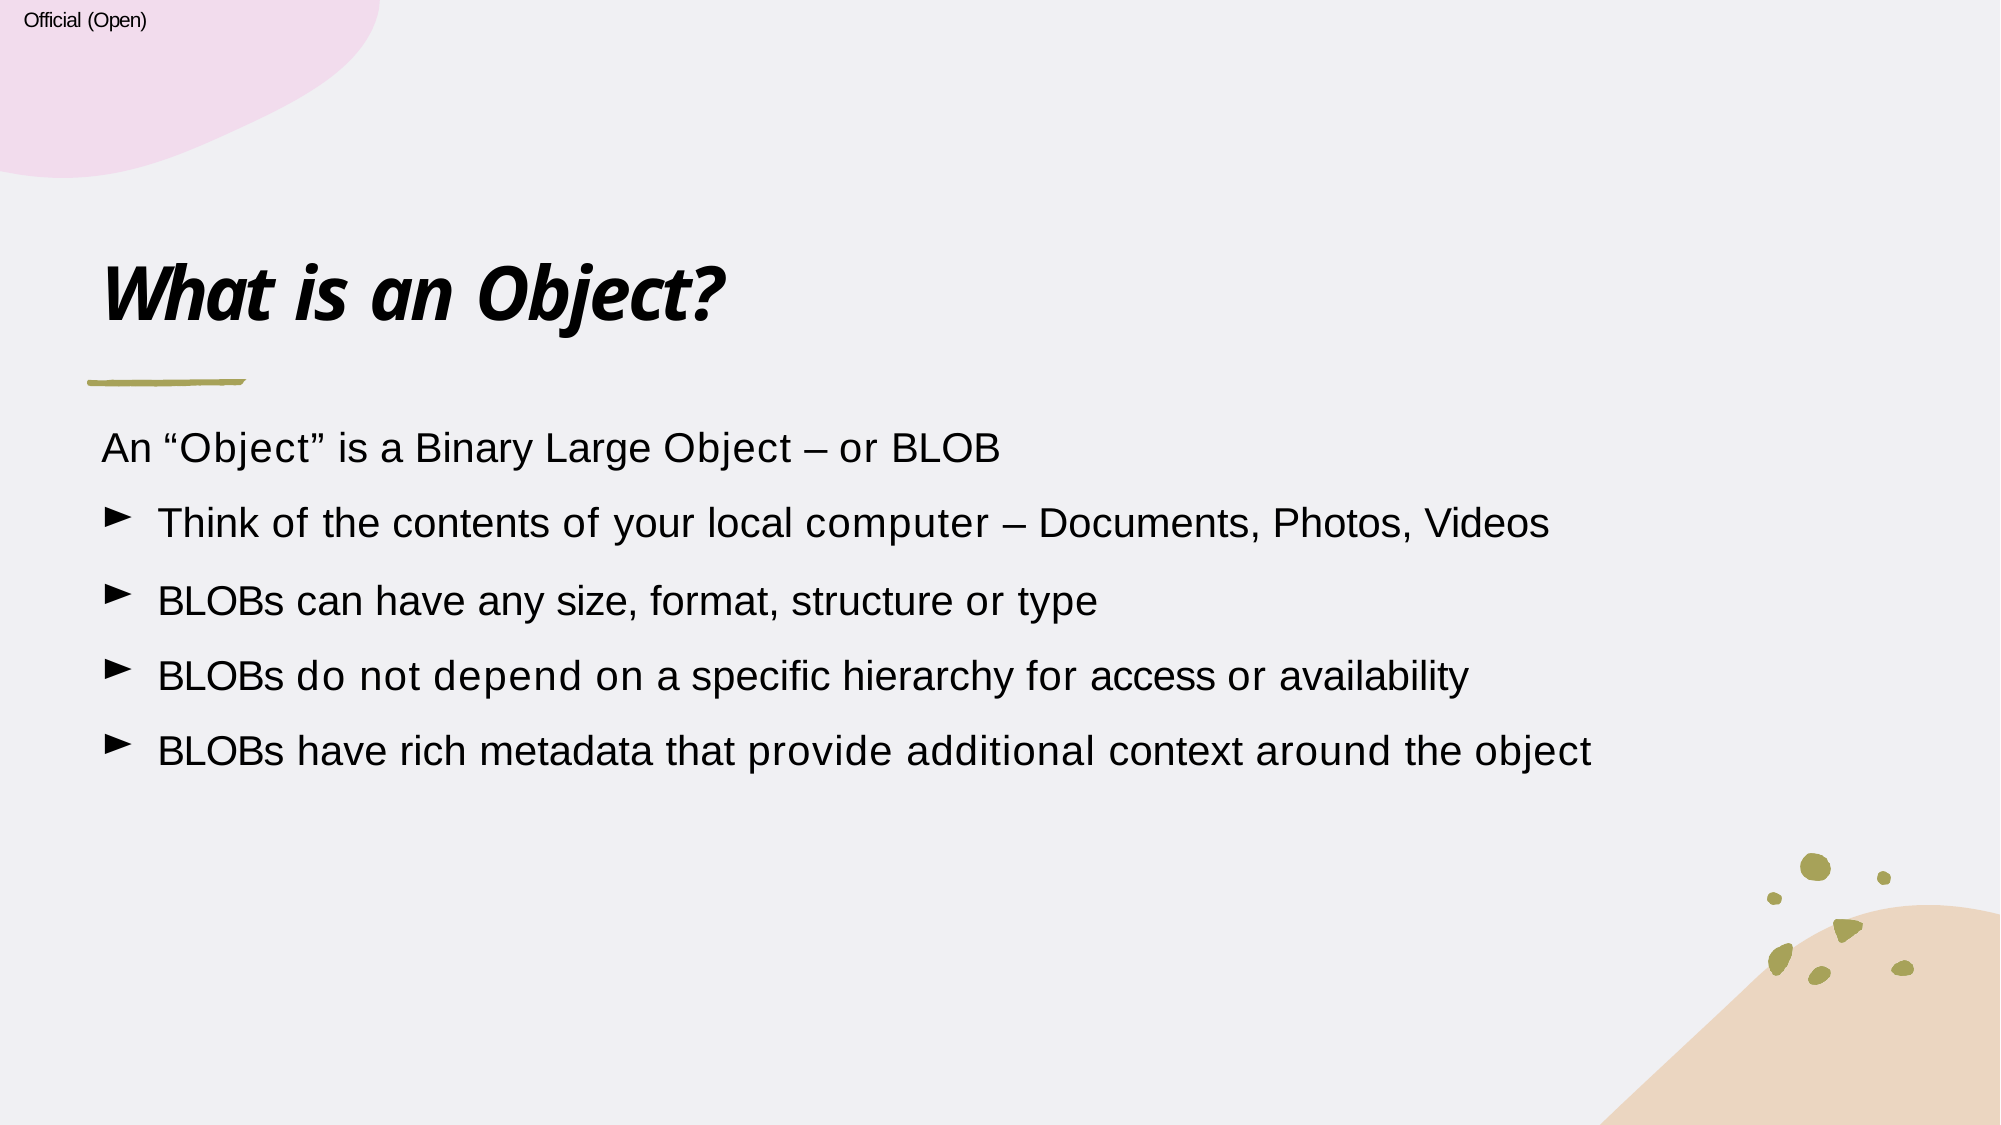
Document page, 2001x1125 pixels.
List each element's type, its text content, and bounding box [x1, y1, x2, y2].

title What is an Object? [99, 242, 784, 394]
picture [1891, 960, 1914, 976]
picture [1877, 871, 1891, 885]
text_box [87, 379, 99, 387]
picture [1833, 919, 1863, 943]
picture [1808, 966, 1831, 985]
text_box Official (Open) [21, 5, 149, 33]
text_box An “Object” is a Binary Large Object – or BLOB Think of the contents of your local computer – Documents, Photos, Videos BLOBs can have any size, format, structure or type BLOBs do not depend on a specific hierarchy for access or availability BLOBs have rich metadata that provide additional context around the object [99, 394, 1603, 774]
picture [1767, 892, 1782, 905]
picture [1768, 943, 1793, 976]
picture [1800, 853, 1831, 881]
